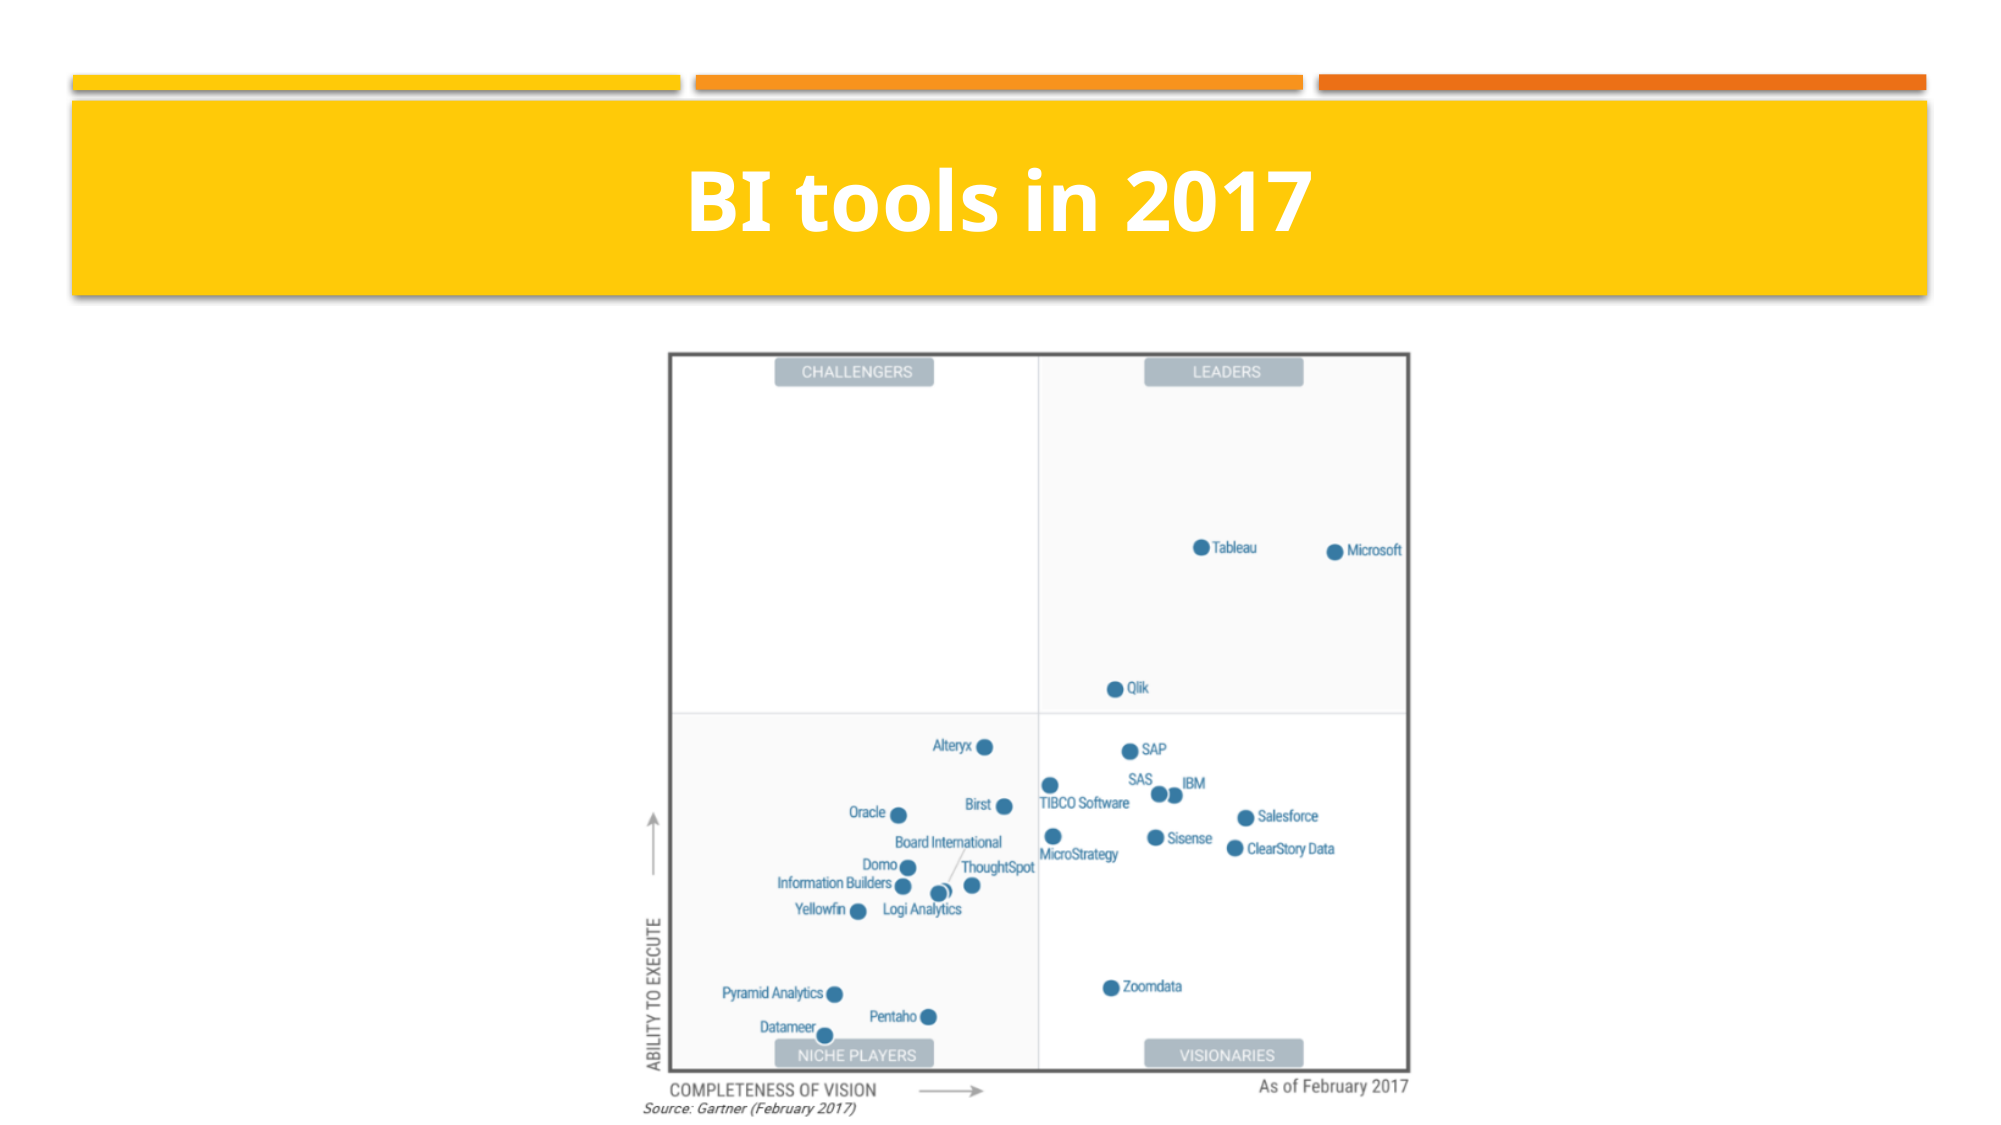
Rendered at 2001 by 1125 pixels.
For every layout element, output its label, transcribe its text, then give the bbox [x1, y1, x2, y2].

picture [633, 347, 1415, 1125]
title BI tools in 2017 [95, 115, 1905, 282]
